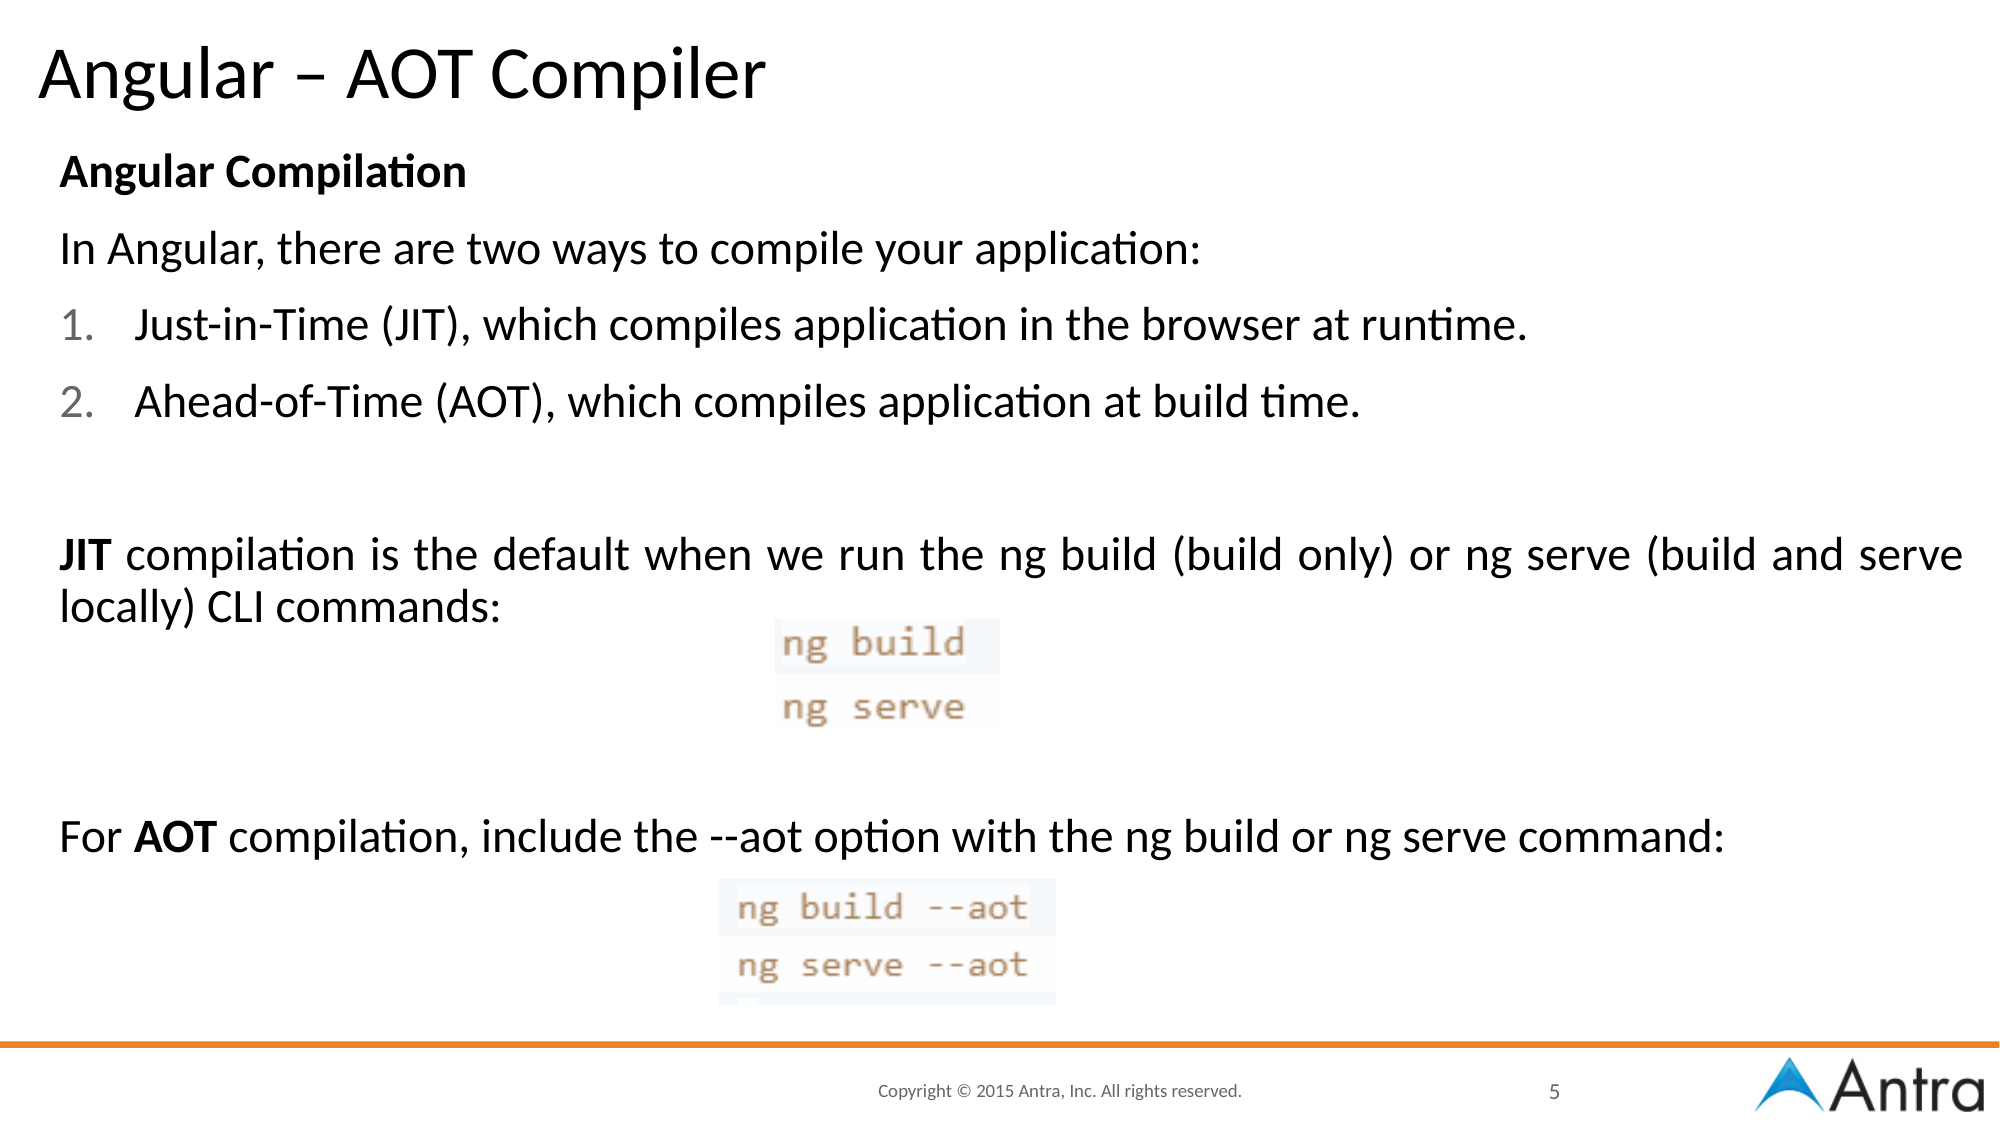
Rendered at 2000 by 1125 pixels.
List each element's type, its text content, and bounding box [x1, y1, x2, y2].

title Angular – AOT Compiler [38, 50, 1864, 114]
picture [719, 879, 1056, 1005]
slide_number 5 [1498, 1075, 1561, 1106]
list Angular Compilation In Angular, there are two ways to compile your application: Just-in-Time (JIT), which compiles application in the browser at runtime. Ahead-of-Time (AOT), which compiles application at build time. JIT compilation is the default when we run the ng build (build only) or ng serve (build and serve locally) CLI commands: For AOT compilation, include the --aot option with the ng build or ng serve command: [59, 146, 1969, 872]
picture [775, 619, 1000, 730]
picture [1744, 1048, 1994, 1122]
